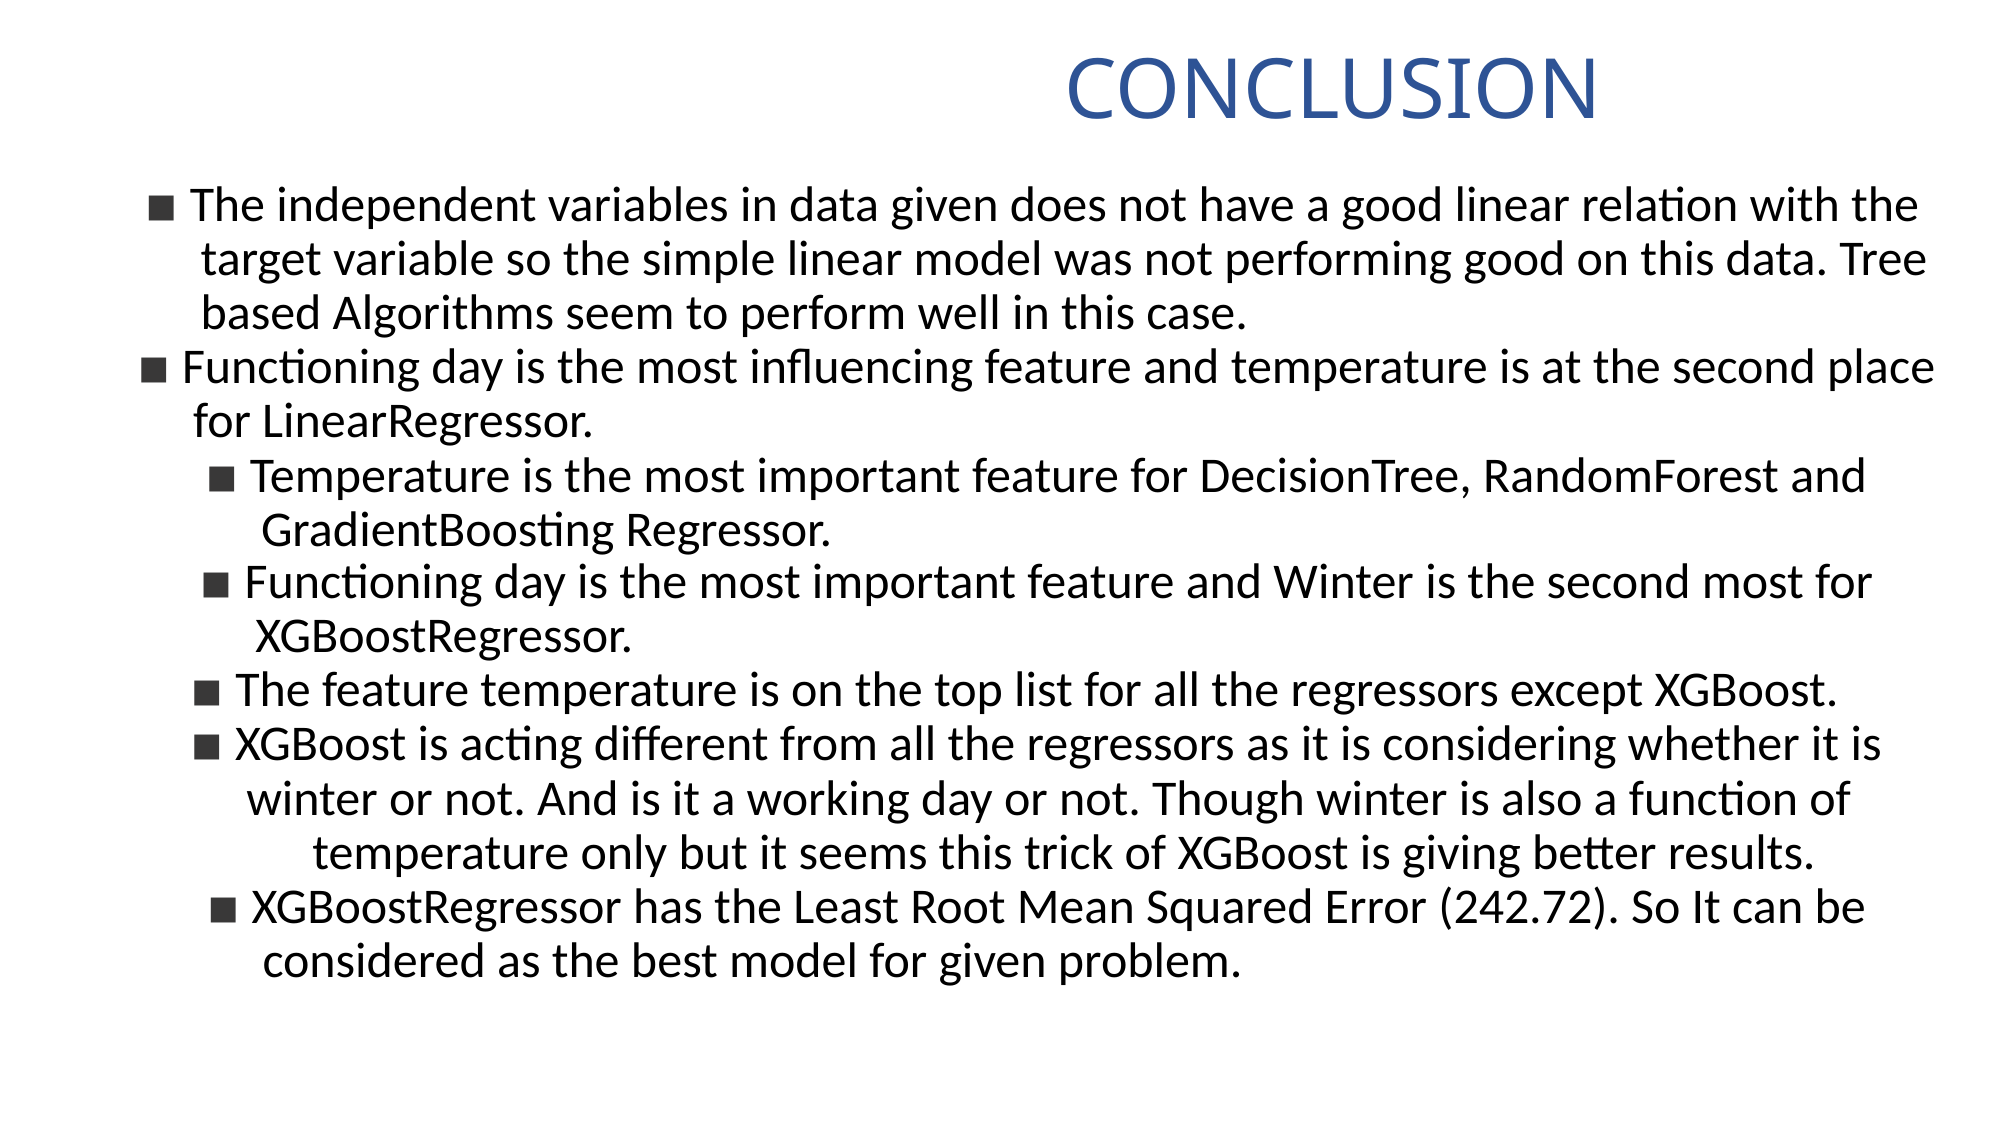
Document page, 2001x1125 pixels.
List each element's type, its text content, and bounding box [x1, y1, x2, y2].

text_box ▪ XGBoostRegressor has the Least Root Mean Squared Error (242.72). So It can be considered as the best model for given problem. [206, 879, 1867, 1042]
text_box ▪ Temperature is the most important feature for DecisionTree, RandomForest and GradientBoosting Regressor. [204, 447, 1869, 554]
text_box CONCLUSION [1064, 39, 1603, 177]
text_box ▪ The independent variables in data given does not have a good linear relation with the target variable so the simple linear model was not performing good on this data. Tree based Algorithms seem to perform well in this case. [144, 177, 1929, 339]
text_box ▪ Functioning day is the most influencing feature and temperature is at the second place for LinearRegressor. [136, 339, 1937, 502]
text_box ▪ The feature temperature is on the top list for all the regressors except XGBoost. ▪ XGBoost is acting different from all the regressors as it is considering whether it is winter or not. And is it a working day or not. Though winter is also a function of [190, 662, 1883, 879]
text_box temperature only but it seems this trick of XGBoost is giving better results. [312, 824, 1817, 879]
text_box ▪ Functioning day is the most important feature and Winter is the second most for XGBoostRegressor. [199, 554, 1874, 662]
